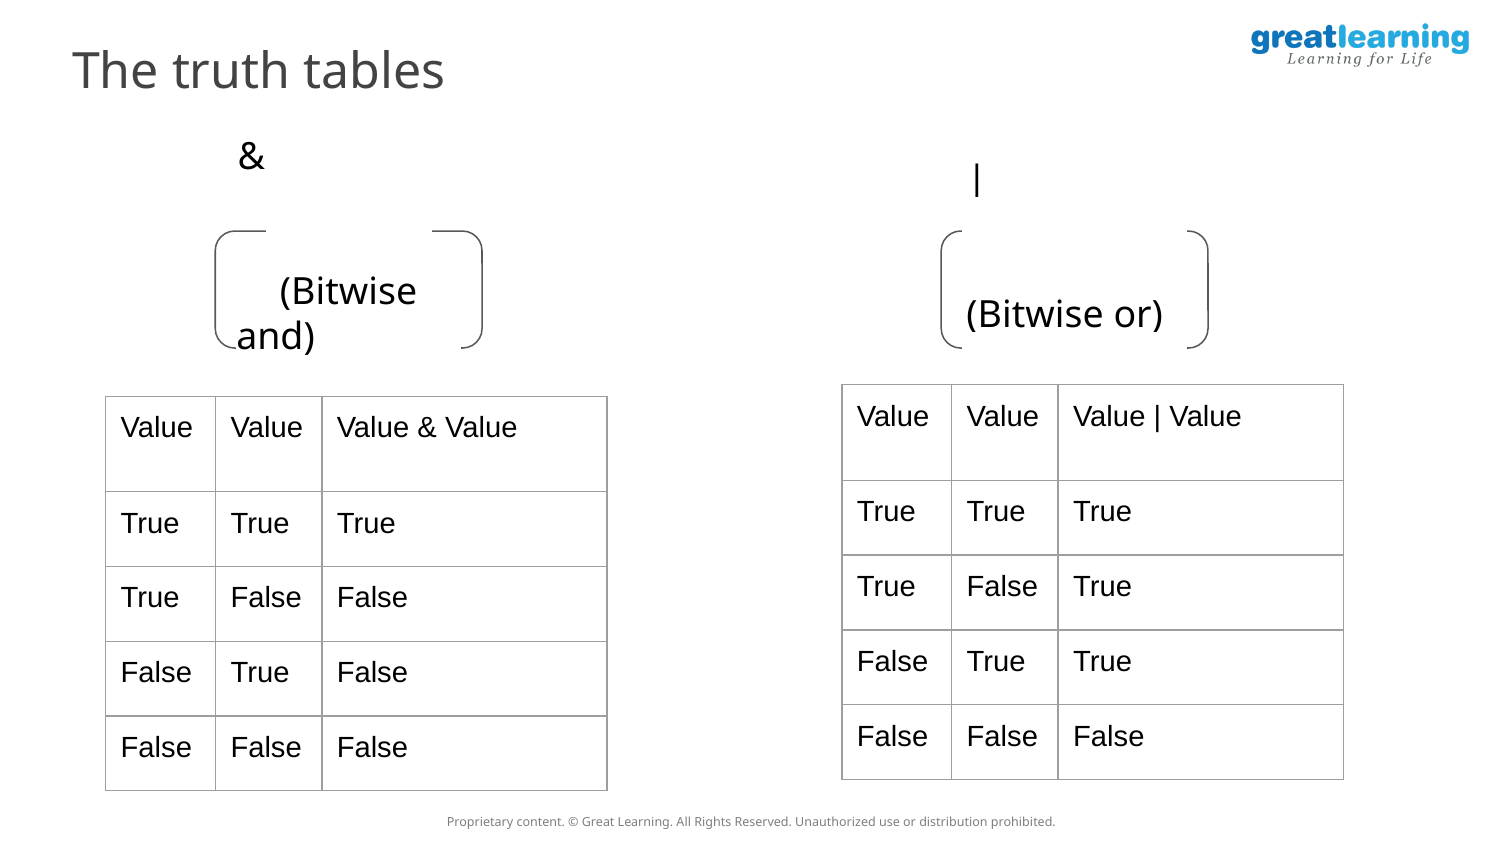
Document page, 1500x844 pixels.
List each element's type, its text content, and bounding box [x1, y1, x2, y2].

text_box & (Bitwise and) [215, 231, 483, 349]
table_cell False [323, 567, 606, 641]
text_box The truth tables [56, 23, 1322, 110]
table_cell True [216, 492, 321, 566]
table_header Value | Value [1059, 385, 1343, 480]
table_cell True [952, 631, 1057, 704]
table_cell True [106, 492, 215, 566]
table_cell True [216, 642, 321, 715]
table_cell False [216, 567, 321, 641]
table_cell True [1059, 481, 1343, 554]
picture [1322, 23, 1469, 67]
table_cell True [106, 567, 215, 641]
table_cell False [106, 642, 215, 715]
table_cell False [952, 705, 1057, 779]
table_cell False [216, 717, 321, 790]
table_cell False [843, 631, 951, 704]
table_cell True [1059, 556, 1343, 629]
table_cell True [843, 556, 951, 629]
table_cell False [1059, 705, 1343, 779]
table_cell False [323, 717, 606, 790]
table_header Value & Value [323, 397, 606, 491]
table_cell False [952, 556, 1057, 629]
text_box | (Bitwise or) [941, 231, 1209, 349]
table_cell True [952, 481, 1057, 554]
table_header Value [843, 385, 951, 480]
table_cell False [843, 705, 951, 779]
table_cell True [323, 492, 606, 566]
table_cell False [106, 717, 215, 790]
table_cell True [1059, 631, 1343, 704]
table_header Value [216, 397, 321, 491]
table_header Value [952, 385, 1057, 480]
table_header Value [106, 397, 215, 491]
table_cell False [323, 642, 606, 715]
table_cell True [843, 481, 951, 554]
